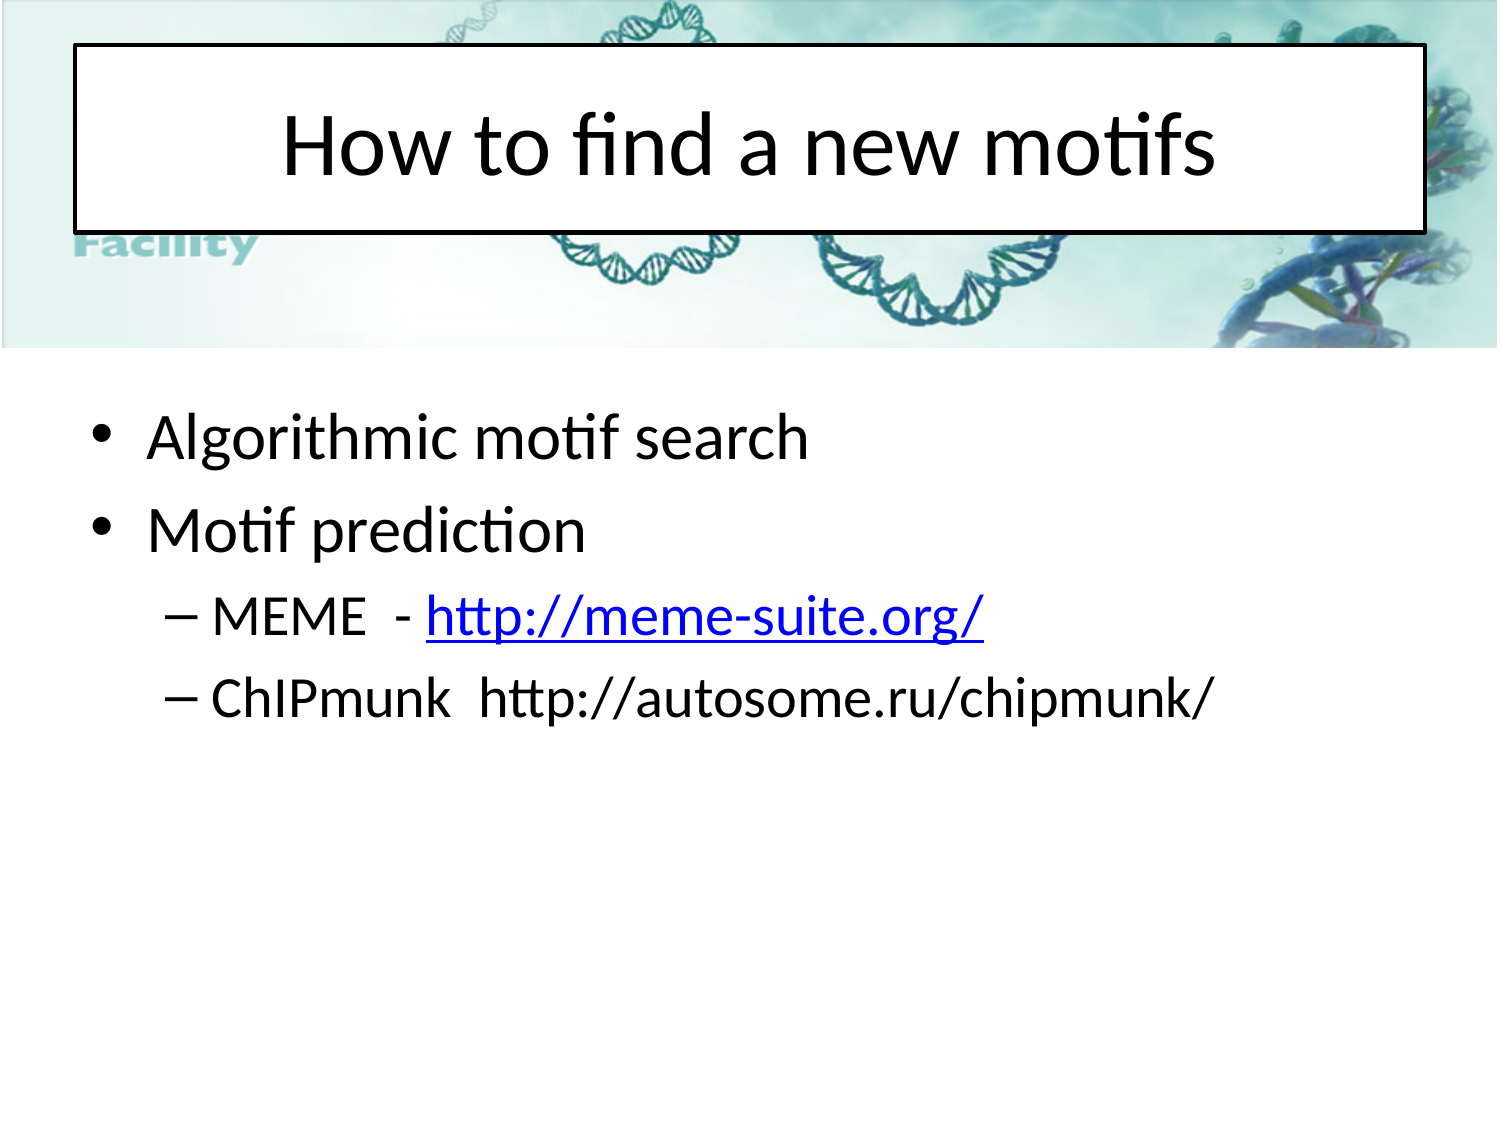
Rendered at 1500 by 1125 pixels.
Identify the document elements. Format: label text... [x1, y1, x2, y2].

list Algorithmic motif search Motif prediction MEME - http://meme-suite.org/ ChIPmunk http://autosome.ru/chipmunk/ [75, 385, 1425, 860]
picture [0, 0, 1500, 348]
